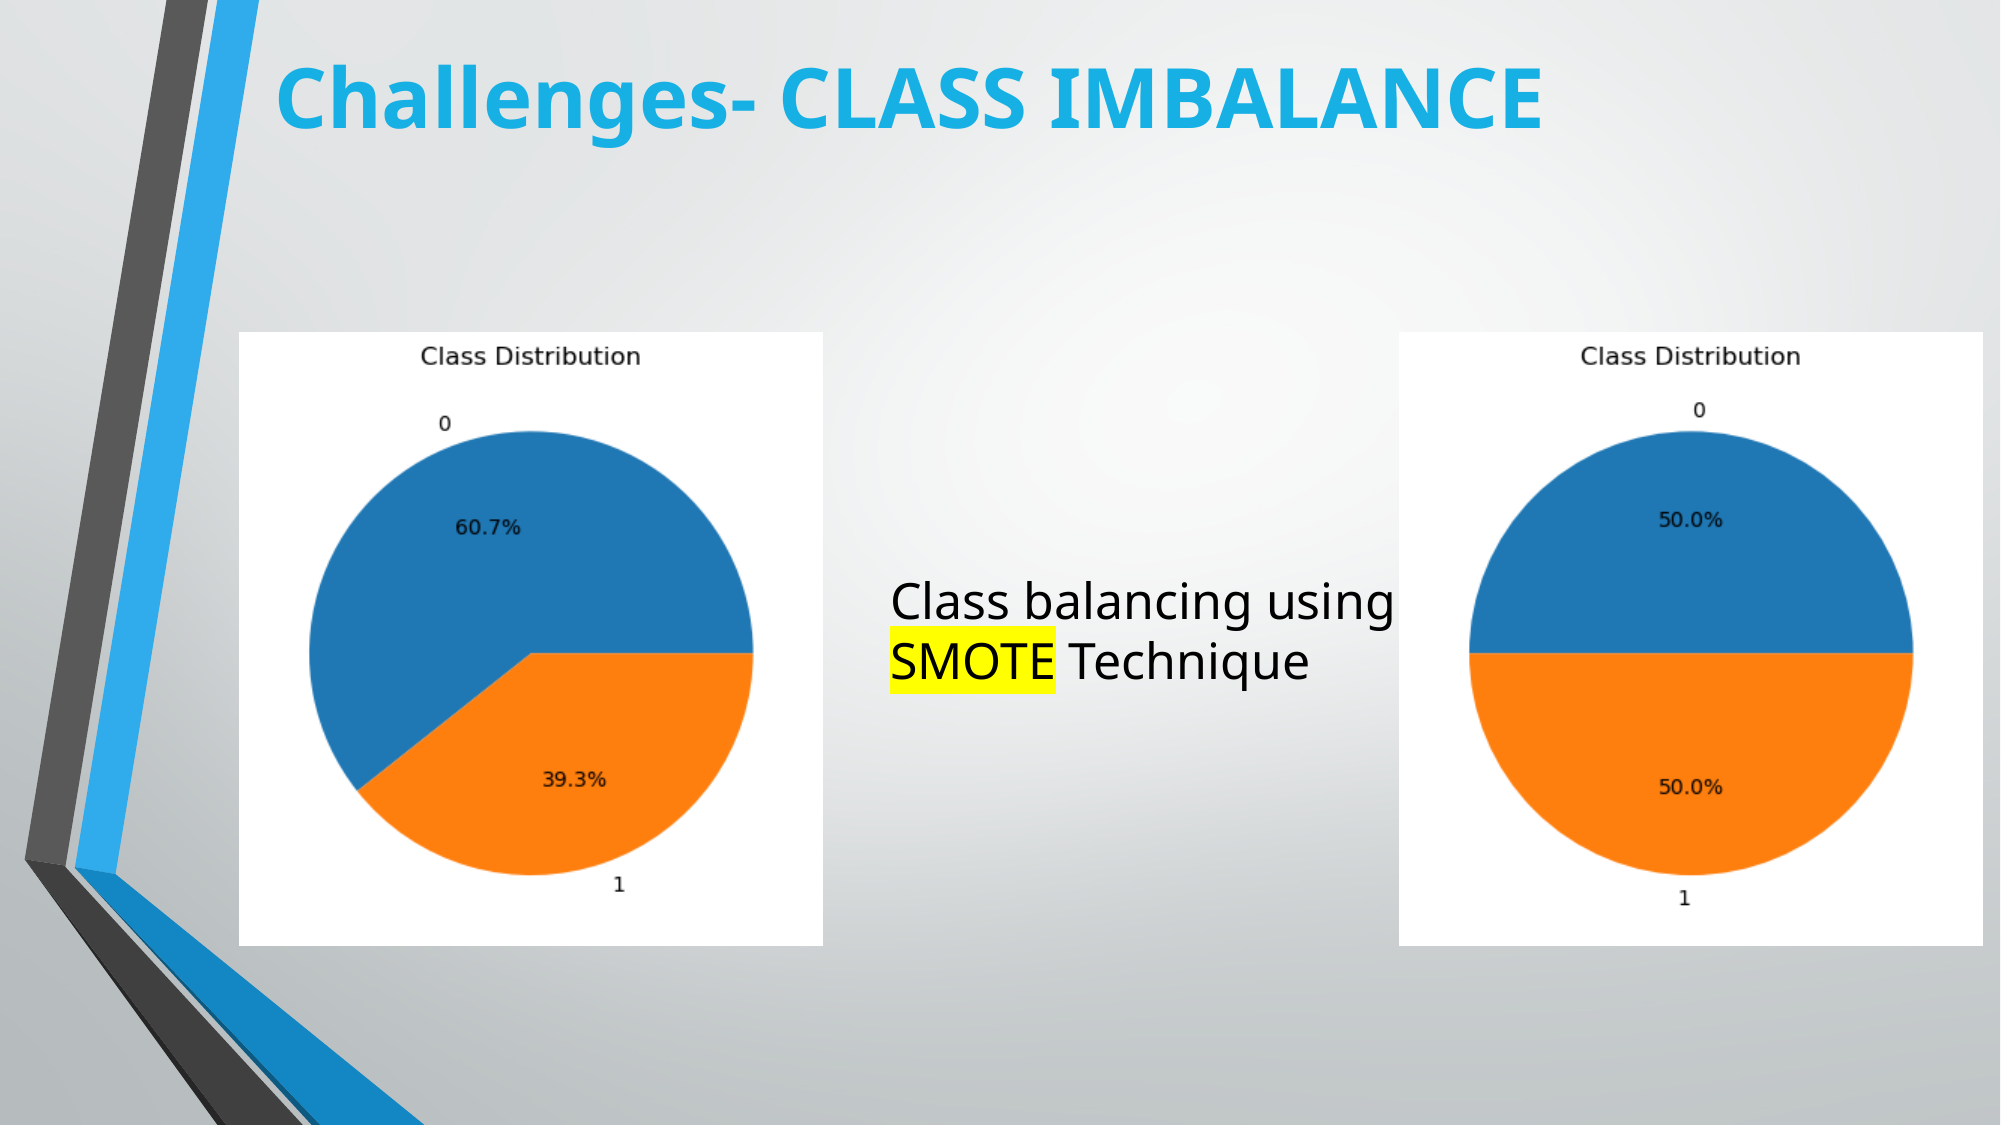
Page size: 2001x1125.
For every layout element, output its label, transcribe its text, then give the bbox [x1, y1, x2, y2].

text_box Challenges- CLASS IMBALANCE [259, 38, 1759, 153]
picture [1399, 331, 1984, 946]
picture [238, 331, 823, 946]
text_box Class balancing using SMOTE Technique [875, 562, 1399, 698]
